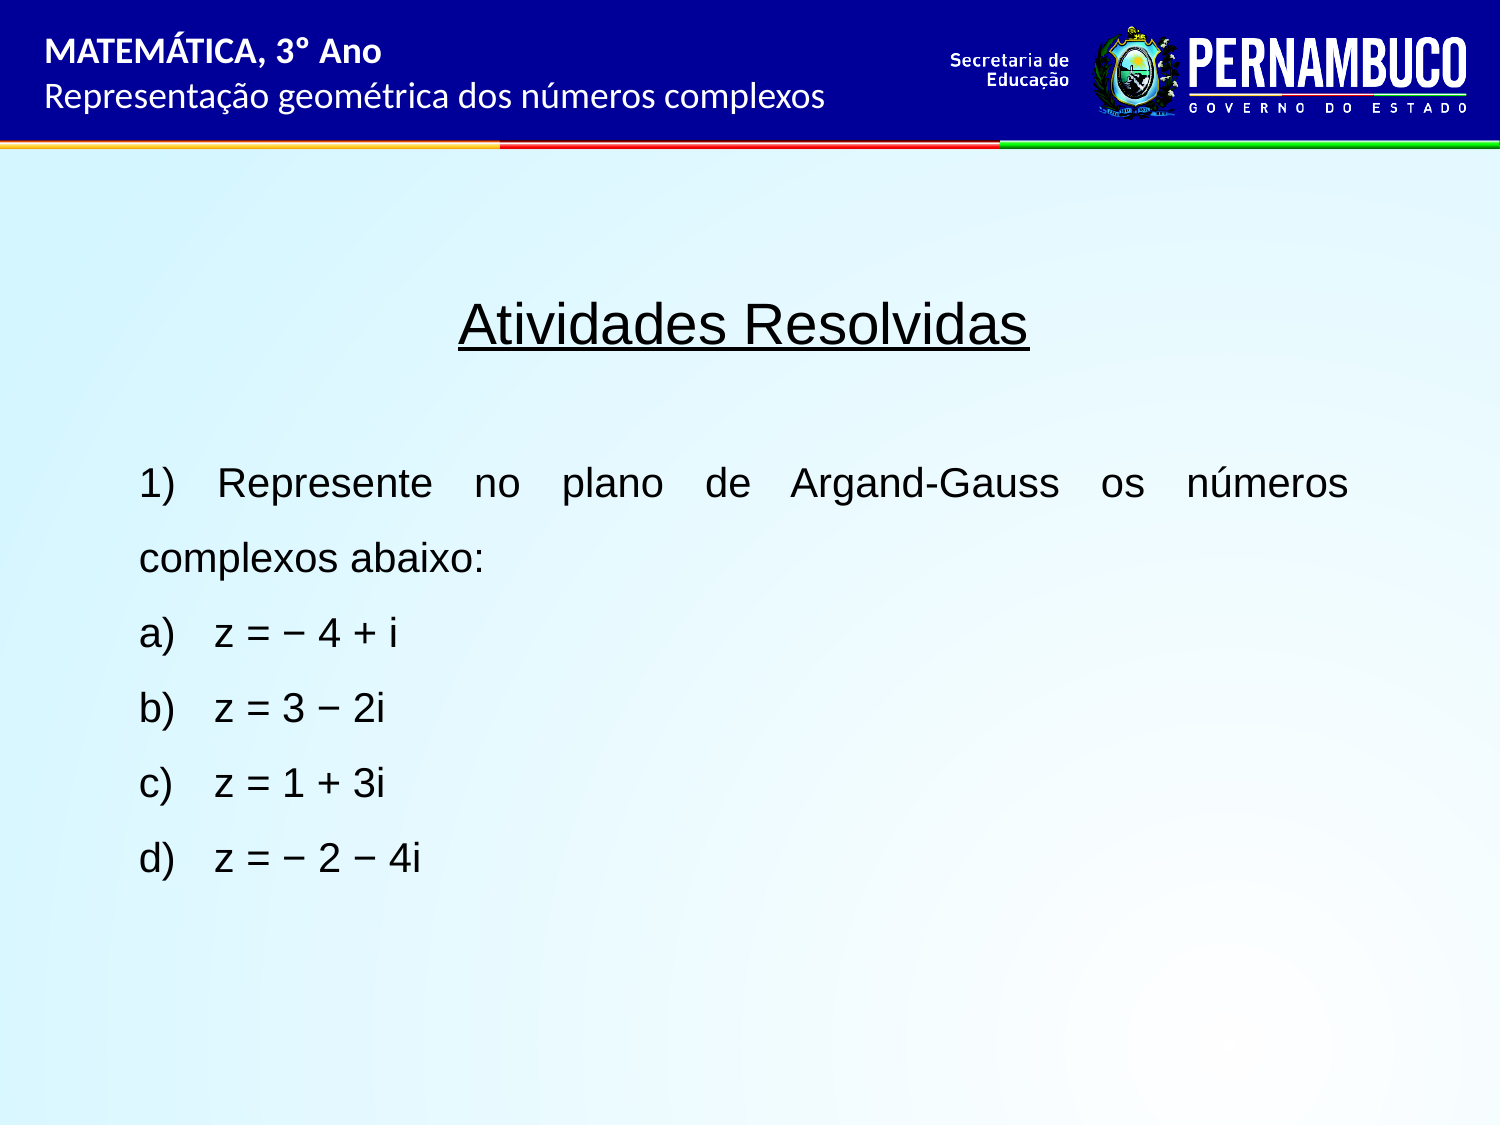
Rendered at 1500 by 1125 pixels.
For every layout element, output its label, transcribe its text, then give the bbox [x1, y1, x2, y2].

picture [0, 0, 1500, 1125]
text_box MATEMÁTICA, 3º Ano Representação geométrica dos números complexos [29, 18, 1022, 124]
text_box Atividades Resolvidas 1) Represente no plano de Argand-Gauss os números complexos abaixo: z = − 4 + i z = 3 − 2i z = 1 + 3i z = − 2 − 4i [123, 243, 1365, 889]
